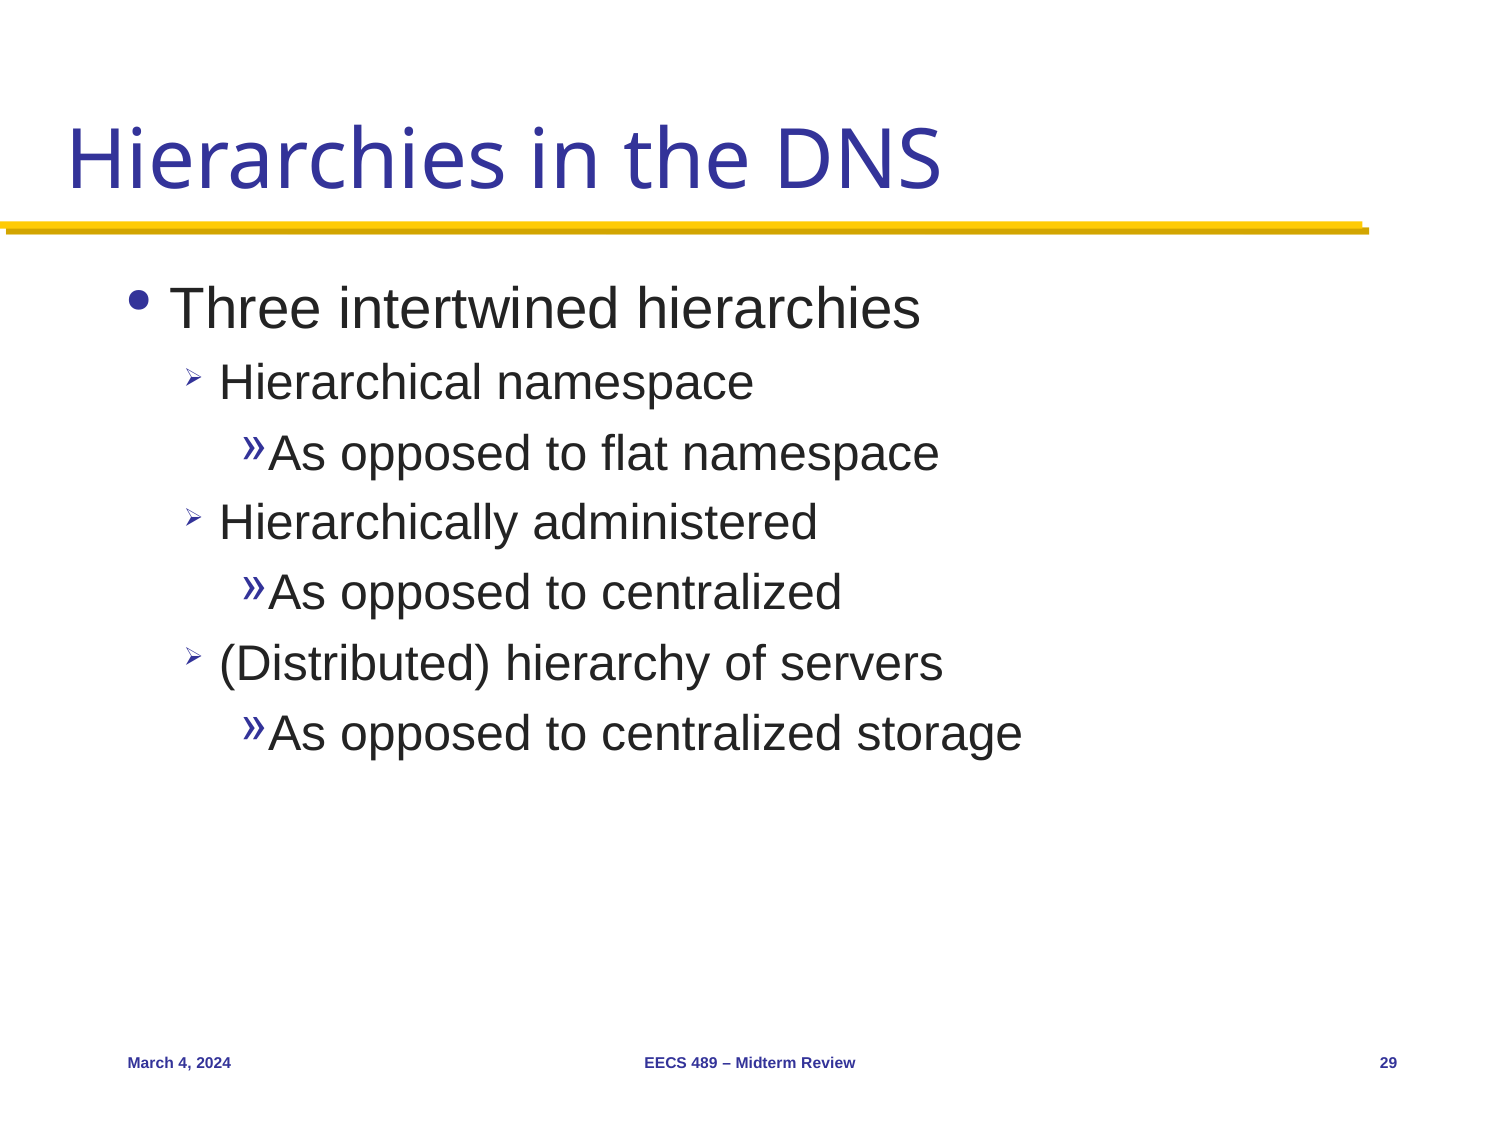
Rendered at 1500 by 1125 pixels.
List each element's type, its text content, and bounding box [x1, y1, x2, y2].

footer EECS 489 – Midterm Review [512, 1024, 988, 1101]
title Hierarchies in the DNS [49, 24, 1451, 213]
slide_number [112, 1024, 426, 1101]
list Three intertwined hierarchies Hierarchical namespace As opposed to flat namespace Hierarchically administered As opposed to centralized (Distributed) hierarchy of servers As opposed to centralized storage [112, 262, 1413, 988]
slide_number 29 [1312, 1024, 1413, 1101]
